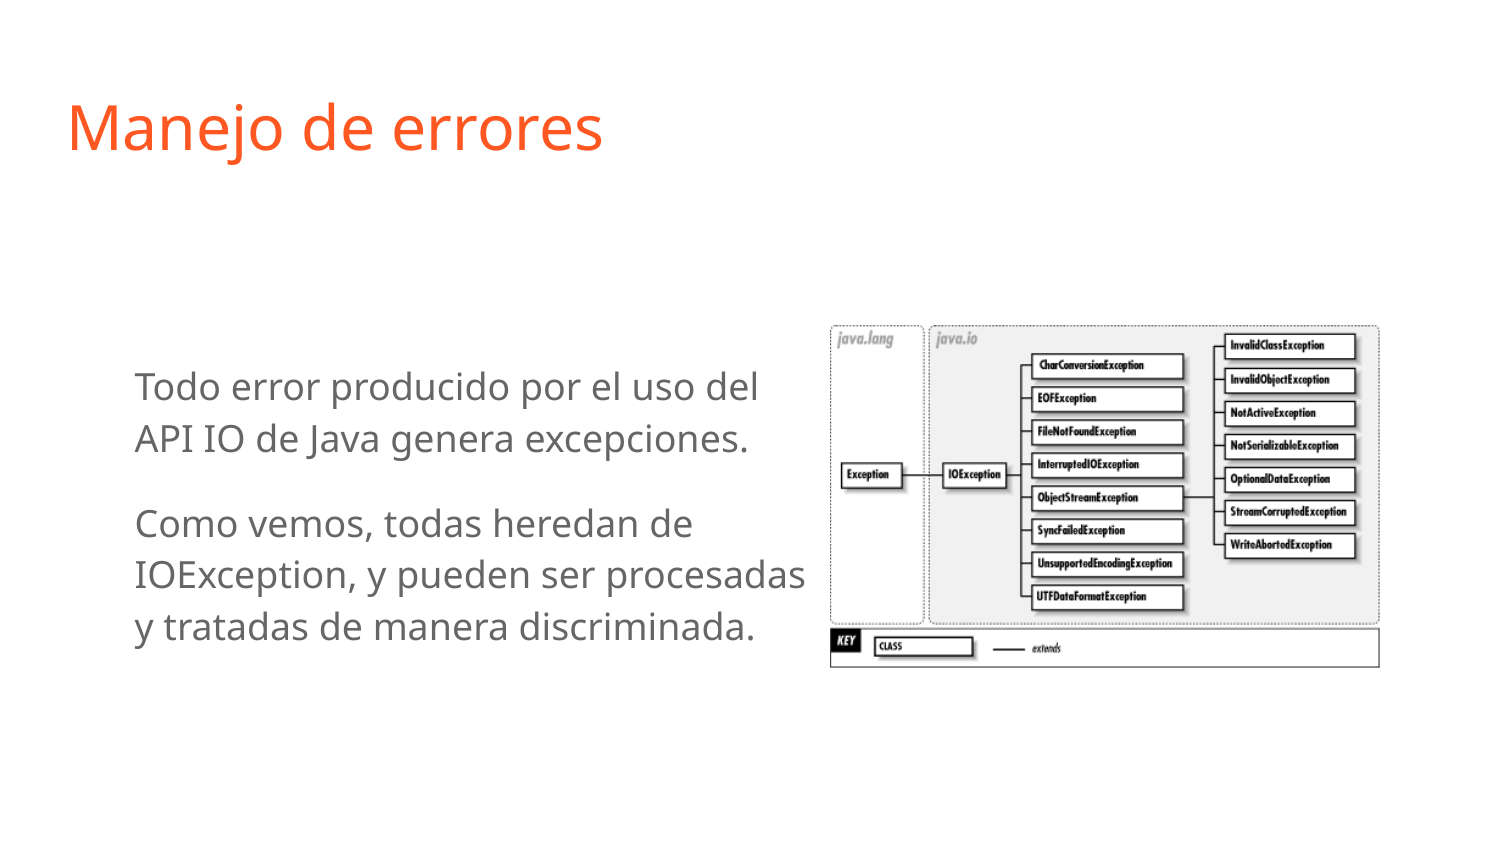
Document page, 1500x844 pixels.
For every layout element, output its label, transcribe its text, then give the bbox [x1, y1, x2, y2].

list Todo error producido por el uso del API IO de Java genera excepciones. Como vemos, todas heredan de IOException, y pueden ser procesadas y tratadas de manera discriminada. [119, 341, 825, 712]
title Manejo de errores [51, 72, 1449, 167]
picture [830, 324, 1382, 669]
